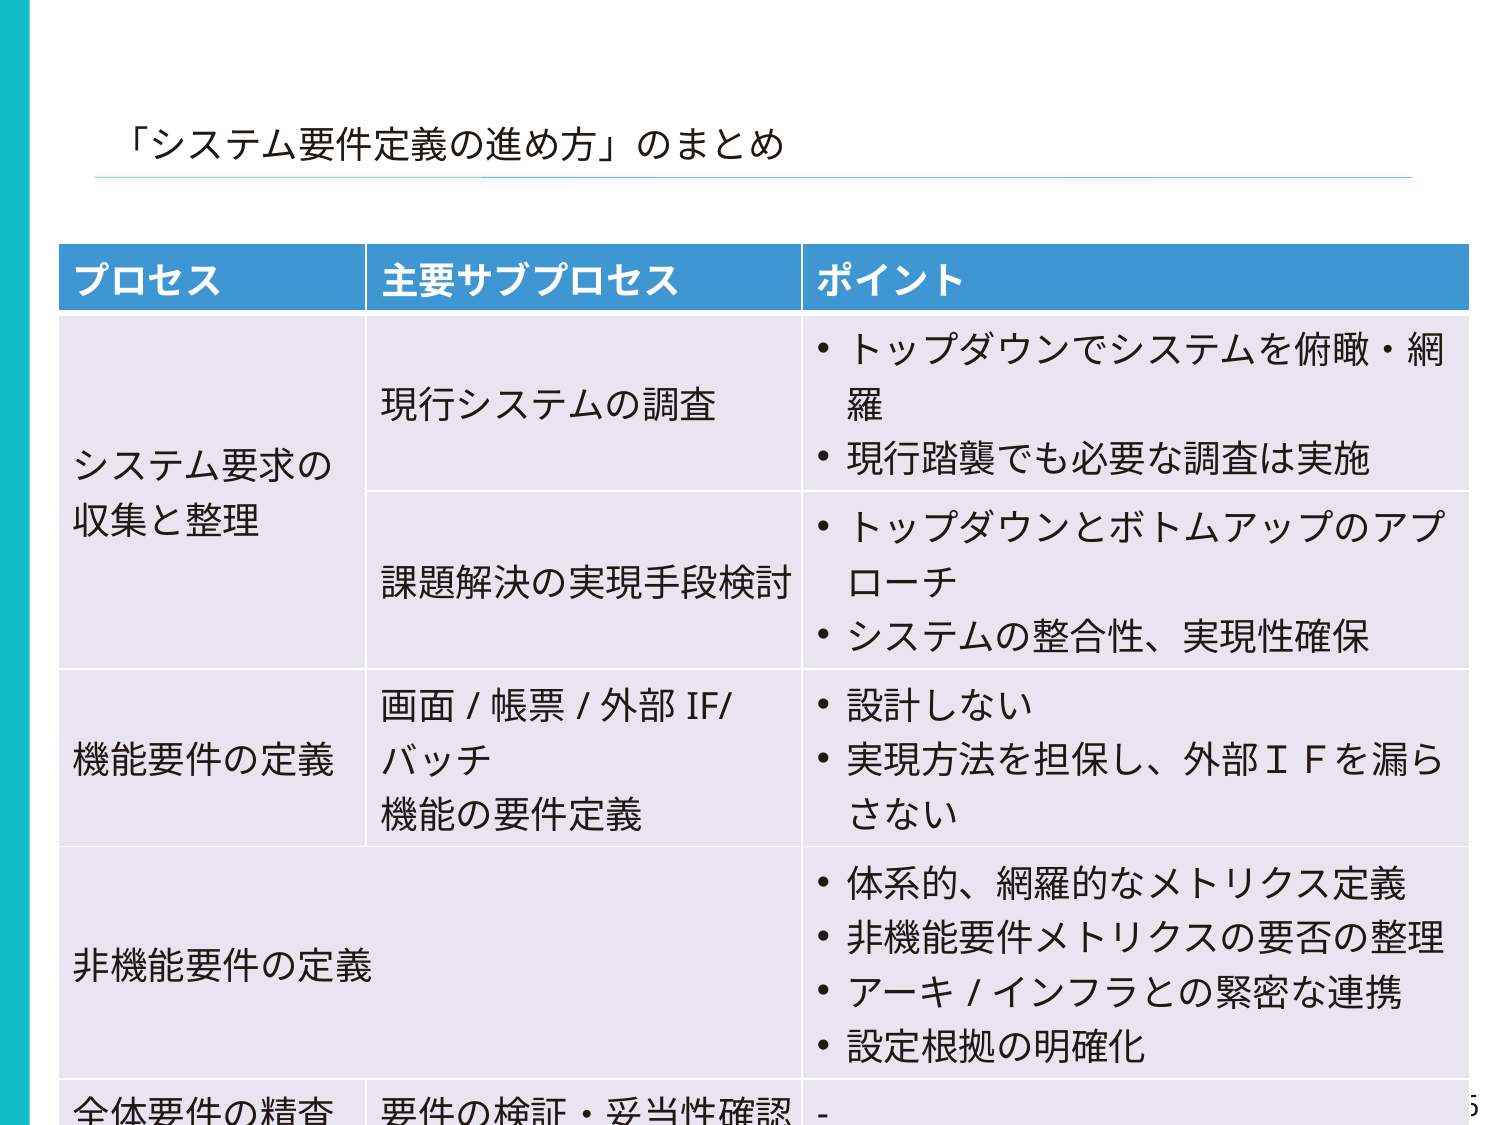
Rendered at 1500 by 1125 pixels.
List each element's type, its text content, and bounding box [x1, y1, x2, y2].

table_cell 非機能要件の定義 [59, 847, 801, 1078]
table_cell 要件の検証・妥当性確認 [367, 1080, 801, 1125]
slide_number 46 [1471, 1079, 1495, 1125]
table_cell トップダウンとボトムアップのアプローチ システムの整合性、実現性確保 [803, 492, 1469, 668]
table_cell - [803, 1080, 1469, 1125]
table_cell 体系的、網羅的なメトリクス定義 非機能要件メトリクスの要否の整理 アーキ/インフラとの緊密な連携 設定根拠の明確化 [803, 847, 1469, 1078]
picture [0, 0, 49, 1125]
table_cell 課題解決の実現手段検討 [367, 492, 801, 668]
table_header ポイント [803, 244, 1469, 310]
table_cell 全体要件の精査 [59, 1080, 365, 1125]
table_cell 現行システムの調査 [367, 316, 801, 490]
list 「システム要件定義の進め方」のまとめ [97, 113, 1054, 173]
table_header 主要サブプロセス [367, 244, 801, 310]
table_cell 画面/帳票/外部IF/バッチ 機能の要件定義 [367, 670, 801, 846]
table_cell 設計しない 実現方法を担保し、外部ＩＦを漏らさない [803, 670, 1469, 846]
table_header プロセス [59, 244, 365, 310]
table_cell トップダウンでシステムを俯瞰・網羅 現行踏襲でも必要な調査は実施 [803, 316, 1469, 490]
table_cell 機能要件の定義 [59, 670, 365, 846]
table_cell システム要求の 収集と整理 [59, 316, 365, 668]
